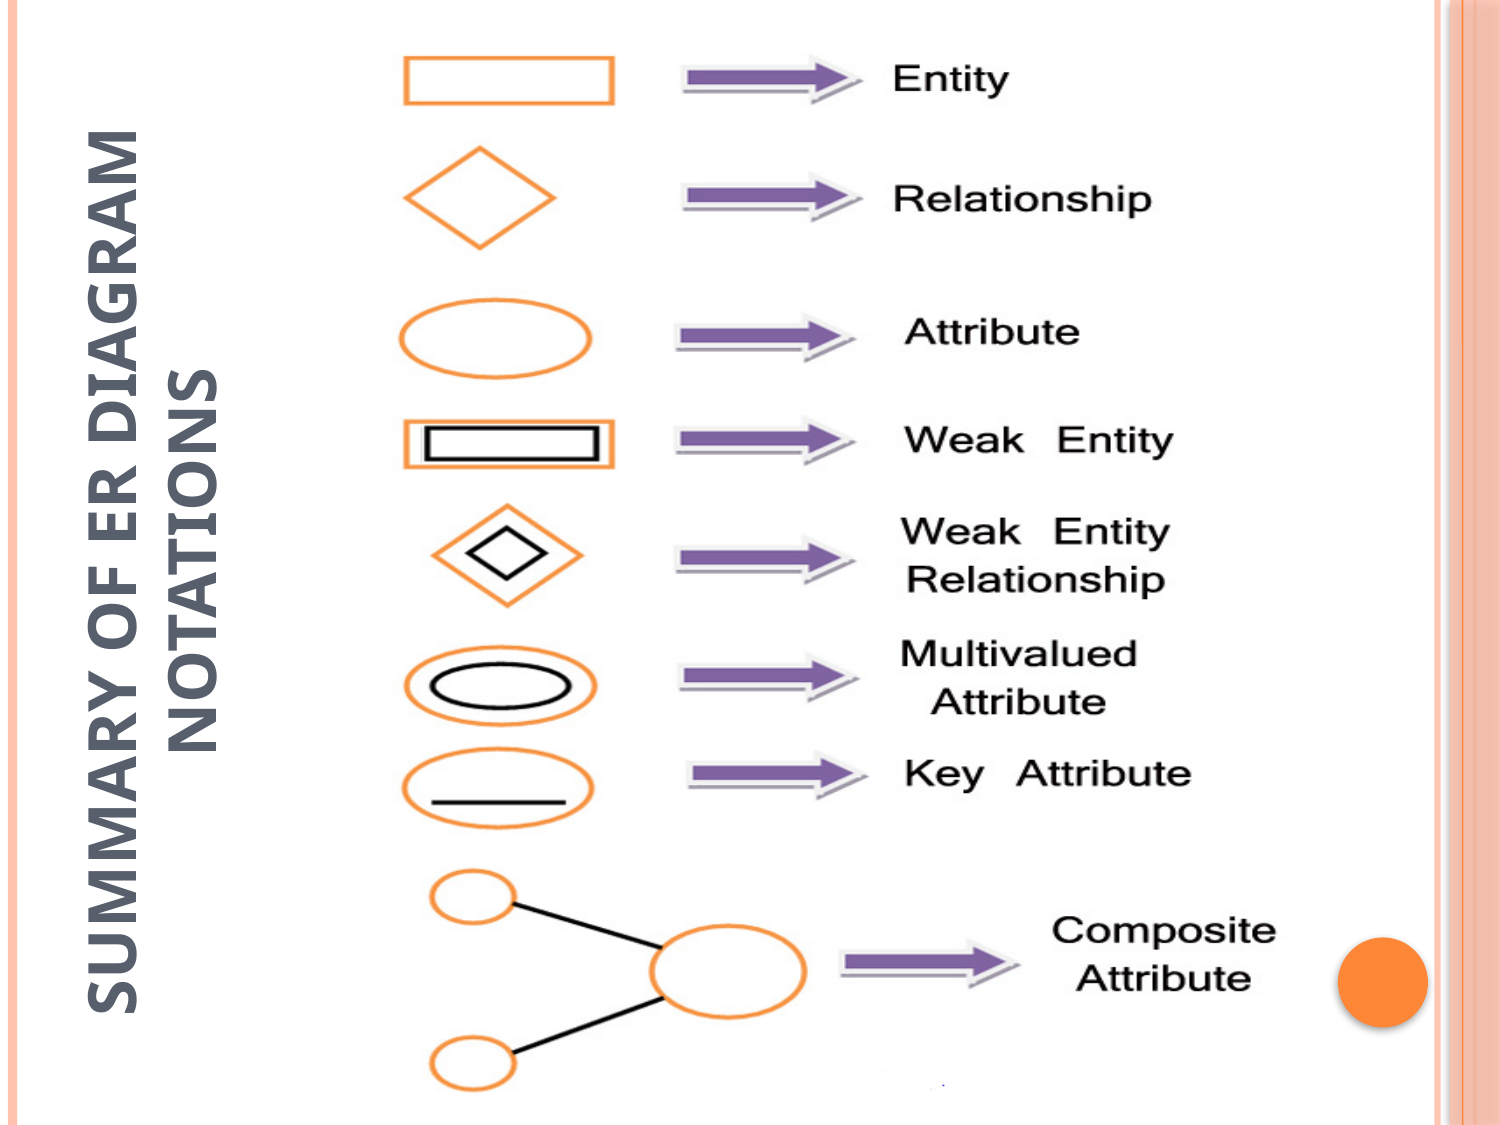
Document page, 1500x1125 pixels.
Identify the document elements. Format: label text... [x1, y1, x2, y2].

picture [336, 42, 1301, 1113]
title Summary of ER Diagram Notations [50, 0, 238, 1125]
